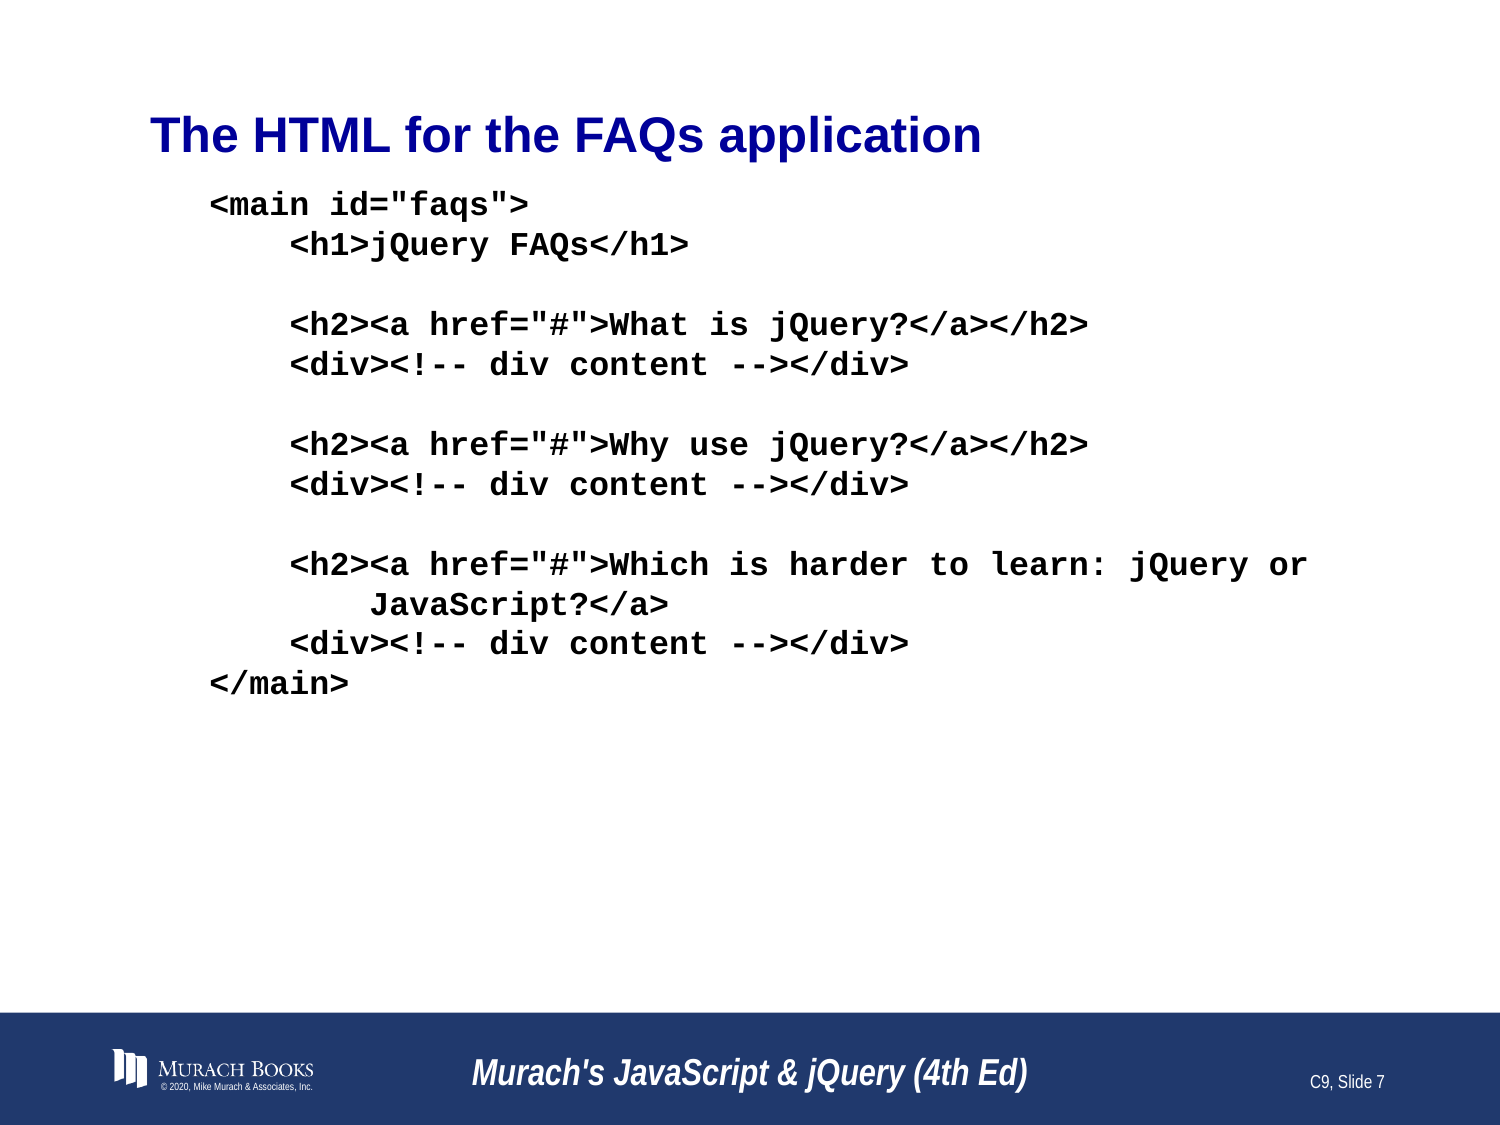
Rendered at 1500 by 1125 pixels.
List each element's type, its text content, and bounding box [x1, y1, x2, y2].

list <main id="faqs"> <h1>jQuery FAQs</h1> <h2><a href="#">What is jQuery?</a></h2> <div><!-- div content --></div> <h2><a href="#">Why use jQuery?</a></h2> <div><!-- div content --></div> <h2><a href="#">Which is harder to learn: jQuery or JavaScript?</a> <div><!-- div content --></div> </main> [137, 174, 1350, 975]
footer © 2020, Mike Murach & Associates, Inc. [12, 1025, 463, 1100]
slide_number Murach's JavaScript & jQuery (4th Ed) [463, 1025, 1050, 1100]
slide_number C9, Slide 7 [1087, 1025, 1400, 1100]
title The HTML for the FAQs application [150, 102, 1350, 164]
